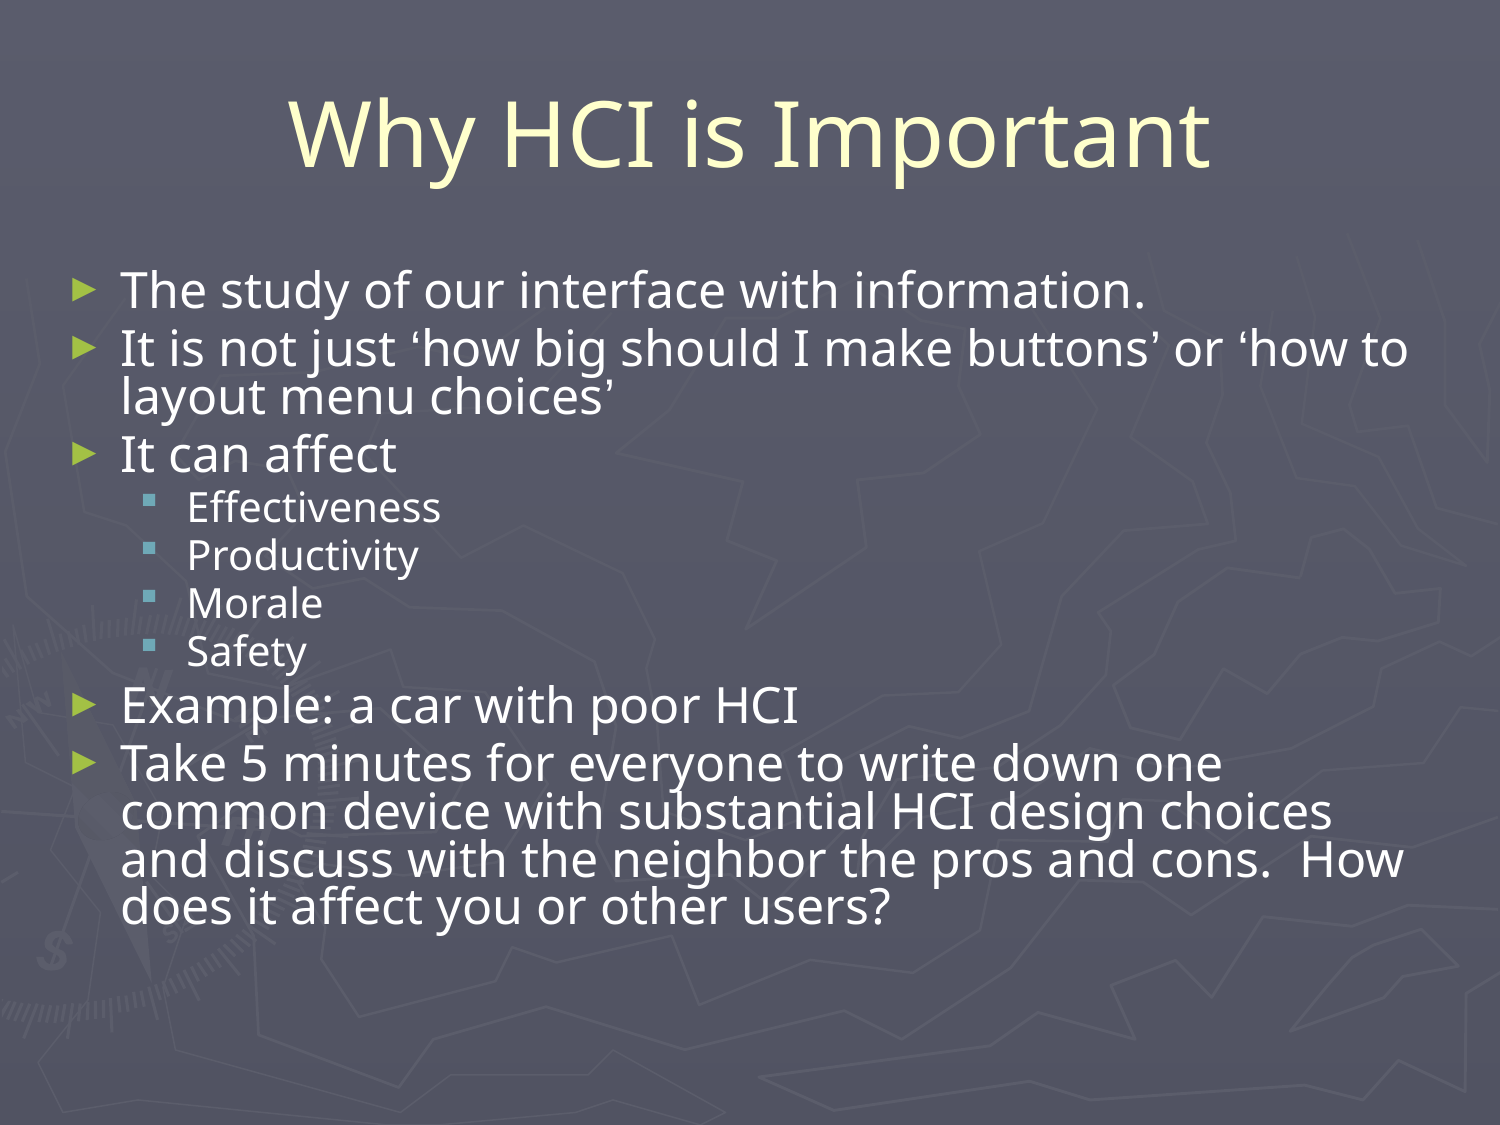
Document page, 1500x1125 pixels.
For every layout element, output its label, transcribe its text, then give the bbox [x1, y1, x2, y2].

list The study of our interface with information. It is not just ‘how big should I make buttons’ or ‘how to layout menu choices’ It can affect Effectiveness Productivity Morale Safety Example: a car with poor HCI Take 5 minutes for everyone to write down one common device with substantial HCI design choices and discuss with the neighbor the pros and cons. How does it affect you or other users? [49, 262, 1451, 1001]
title Why HCI is Important [49, 37, 1451, 225]
